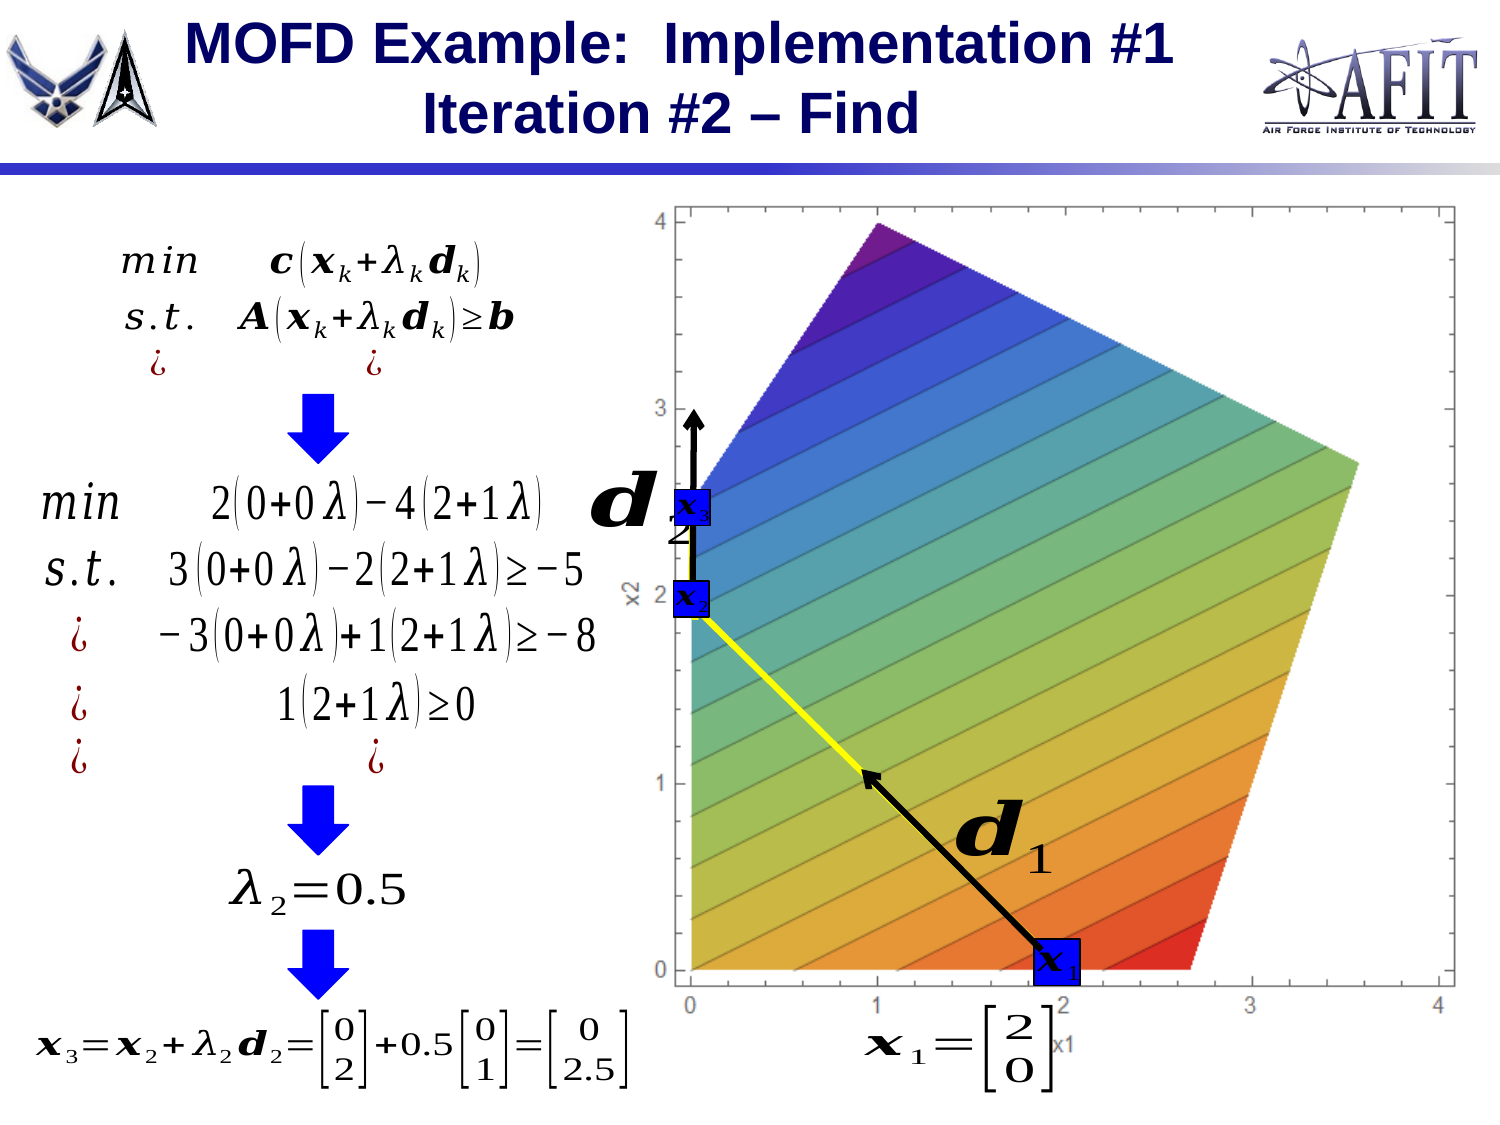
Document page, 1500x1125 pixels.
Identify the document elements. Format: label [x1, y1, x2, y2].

picture [611, 197, 1465, 1065]
text_box [697, 599, 1043, 951]
text_box [33, 500, 693, 1091]
text_box [39, 394, 597, 498]
picture [693, 951, 861, 1065]
text_box [861, 768, 1080, 1095]
picture [6, 29, 178, 128]
